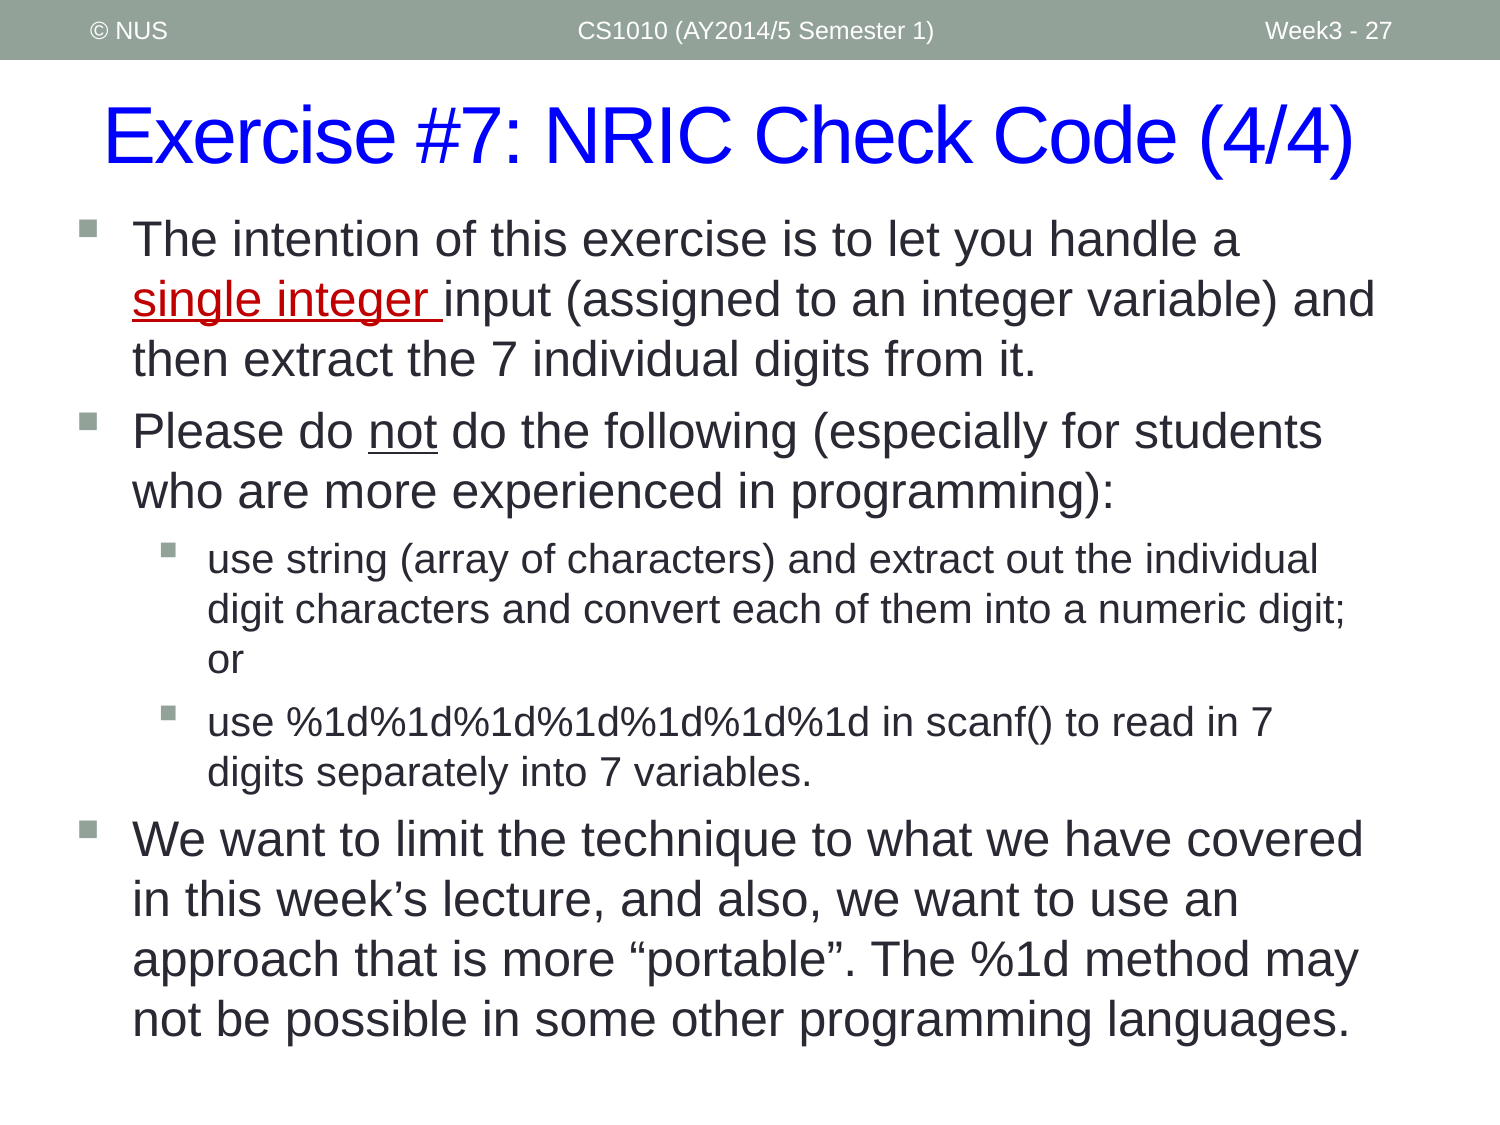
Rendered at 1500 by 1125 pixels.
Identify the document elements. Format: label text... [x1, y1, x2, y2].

text_box The intention of this exercise is to let you handle a single integer input (assigned to an integer variable) and then extract the 7 individual digits from it. Please do not do the following (especially for students who are more experienced in programming): use string (array of characters) and extract out the individual digit characters and convert each of them into a numeric digit; or use %1d%1d%1d%1d%1d%1d%1d in scanf() to read in 7 digits separately into 7 variables. We want to limit the technique to what we have covered in this week’s lecture, and also, we want to use an approach that is more “portable”. The %1d method may not be possible in some other programming languages. [59, 198, 1397, 1085]
slide_number Week3 - 27 [1250, 3, 1425, 57]
footer CS1010 (AY2014/5 Semester 1) [562, 3, 1238, 57]
title Exercise #7: NRIC Check Code (4/4) [87, 75, 1466, 188]
slide_number © NUS [75, 3, 550, 57]
